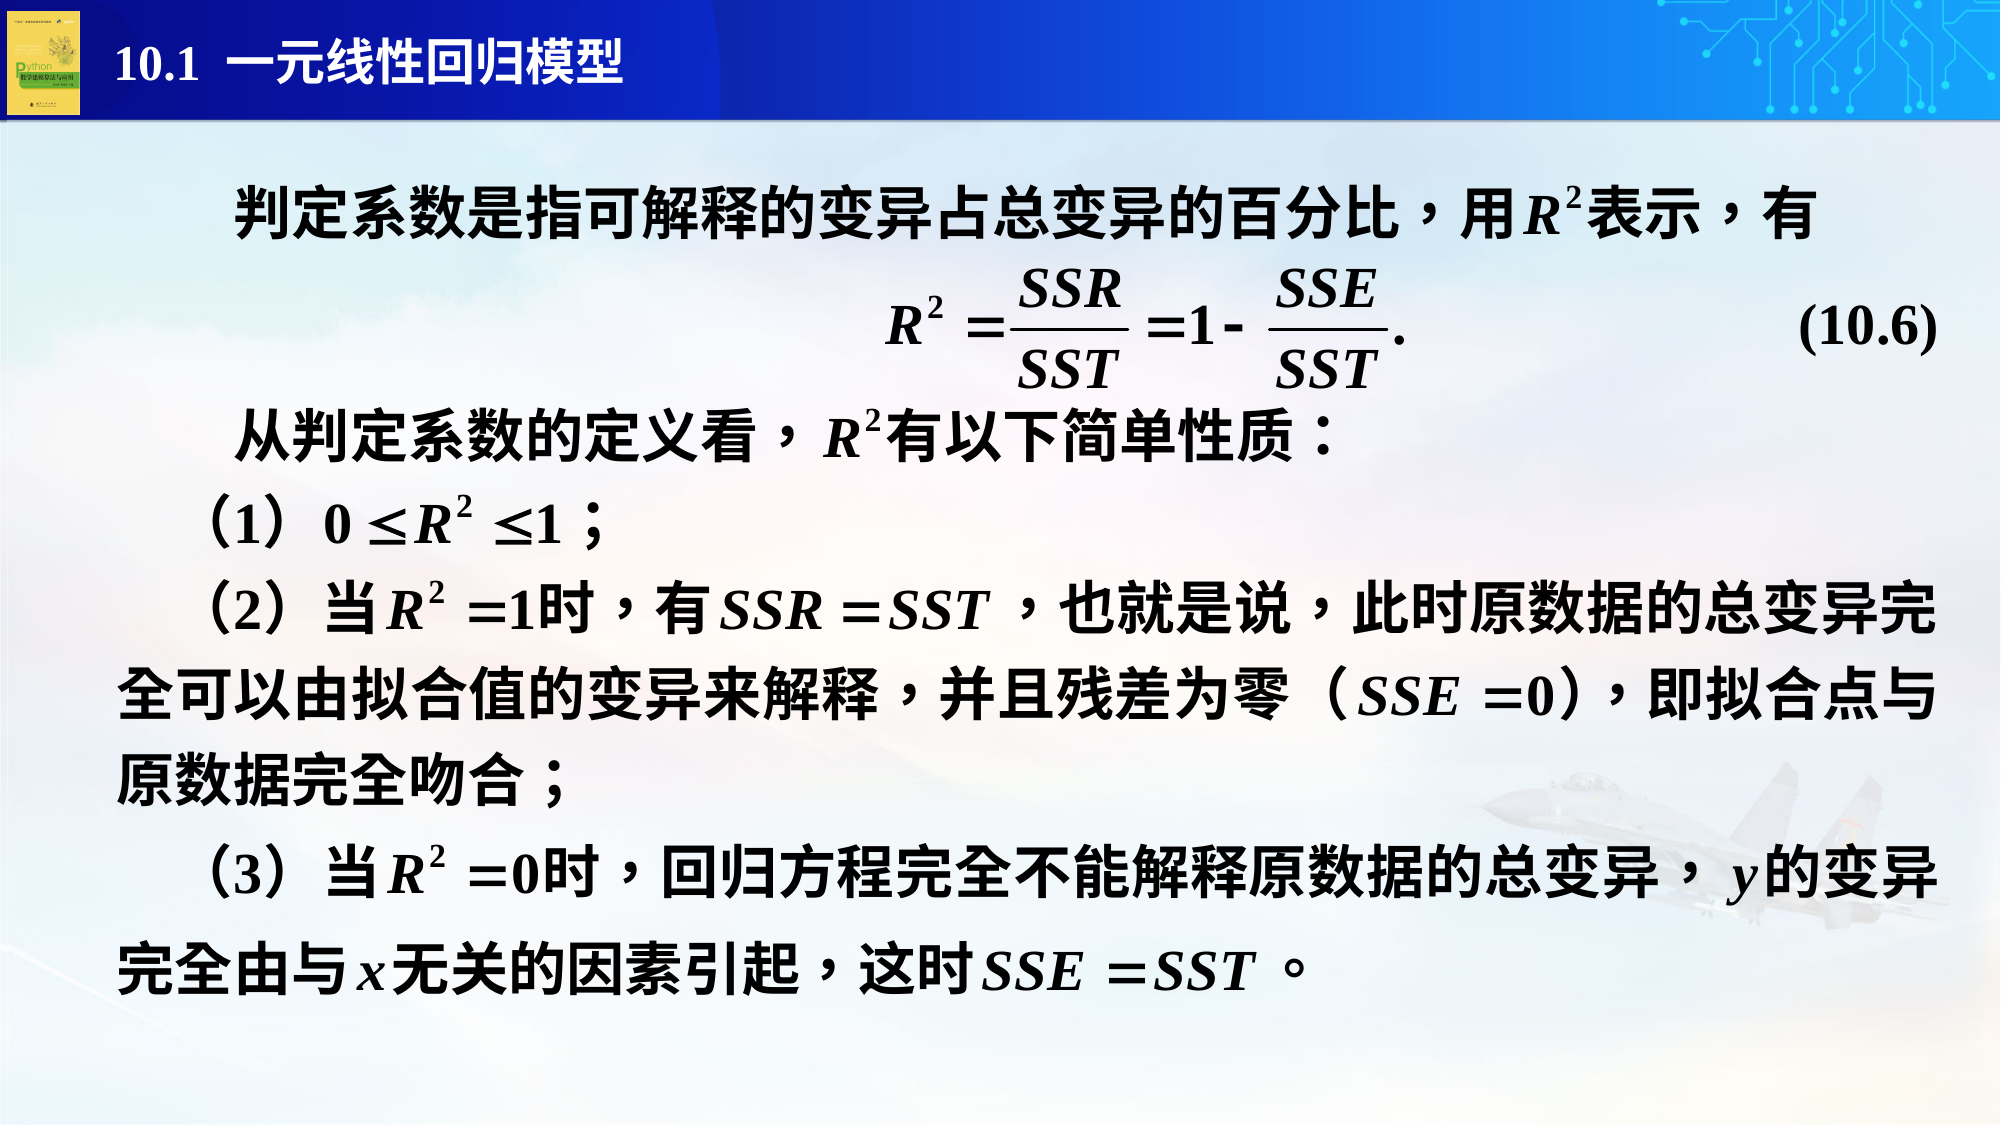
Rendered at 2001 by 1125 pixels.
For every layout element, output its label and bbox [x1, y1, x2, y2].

text_box [116, 171, 1939, 1069]
picture [0, 0, 2001, 1125]
